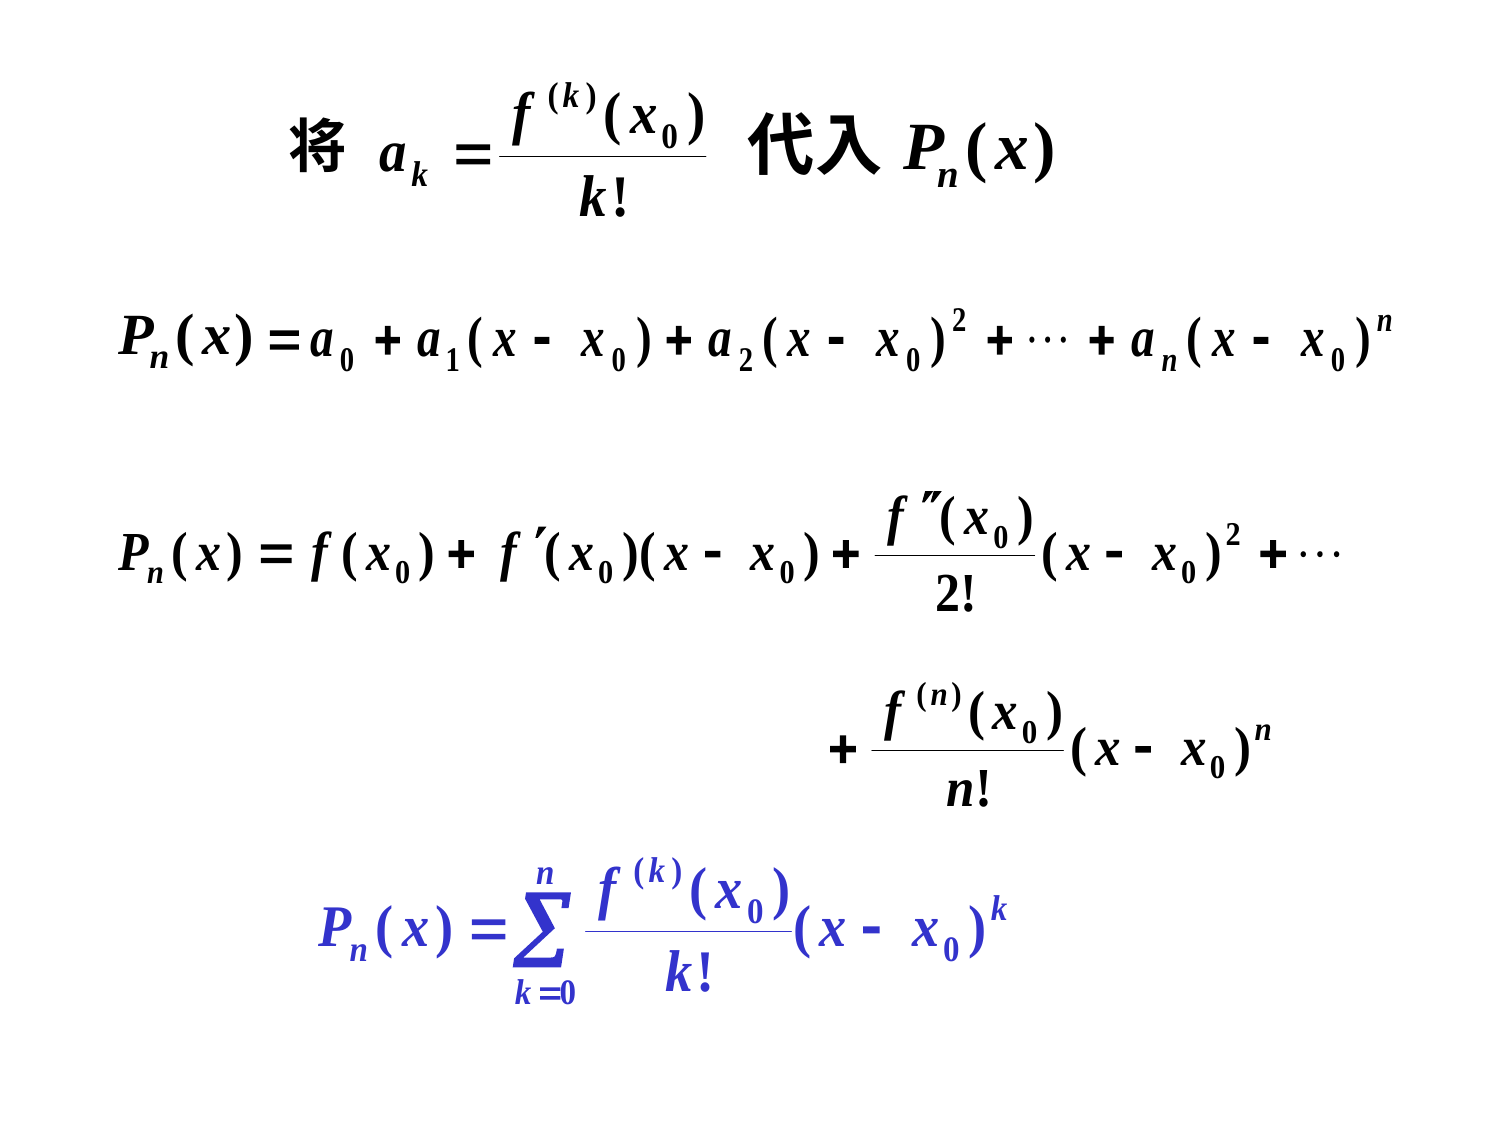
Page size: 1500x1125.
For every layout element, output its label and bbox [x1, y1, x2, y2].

text_box [738, 101, 1069, 203]
text_box [112, 487, 1348, 616]
text_box [312, 849, 1013, 1009]
text_box [262, 299, 1399, 376]
text_box [824, 674, 1276, 811]
text_box [112, 304, 257, 375]
text_box [362, 74, 711, 221]
text_box [287, 115, 350, 181]
